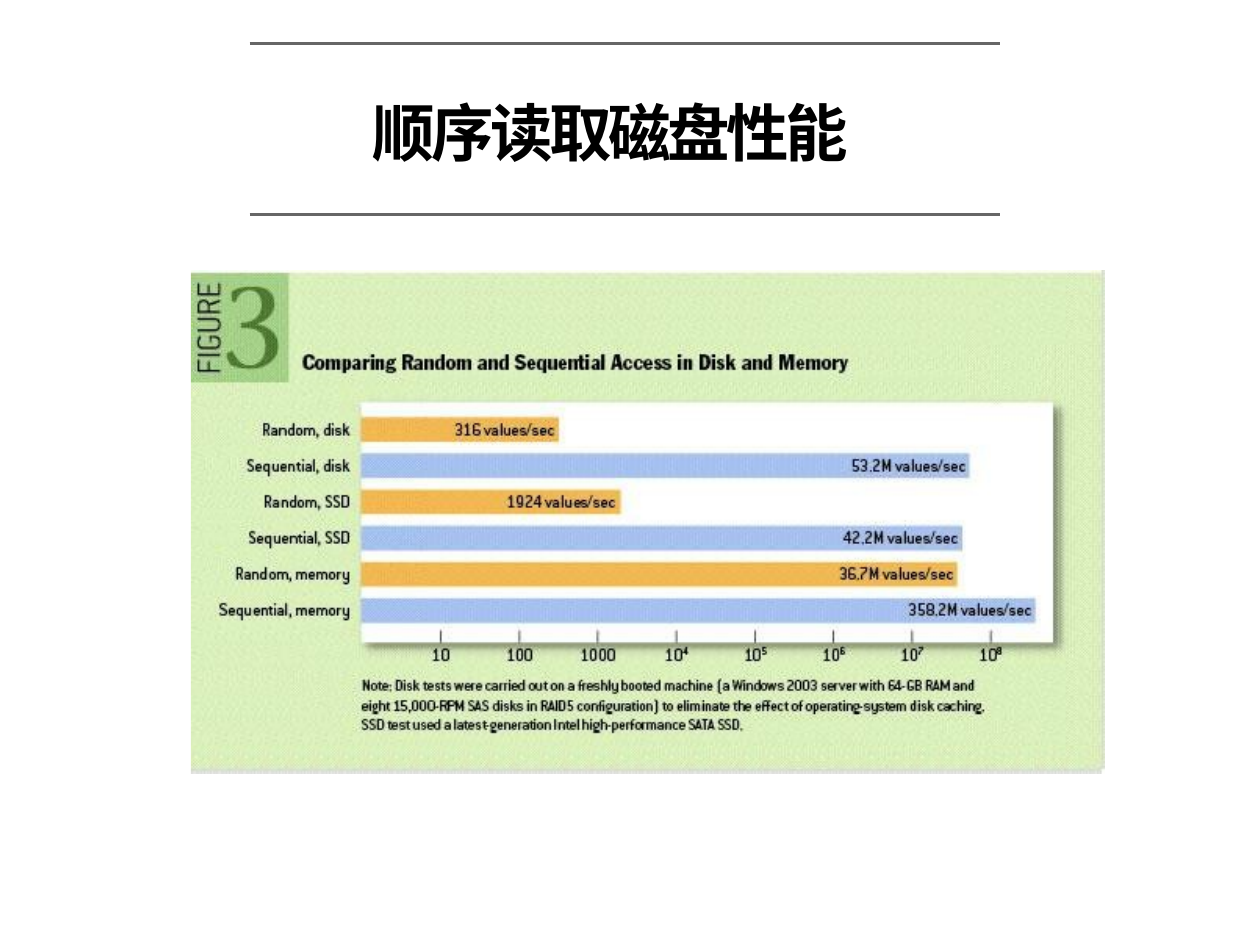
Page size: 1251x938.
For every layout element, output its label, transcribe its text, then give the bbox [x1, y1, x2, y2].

title 顺序读取磁盘性能 [337, 93, 1068, 251]
text_box [190, 270, 1105, 774]
